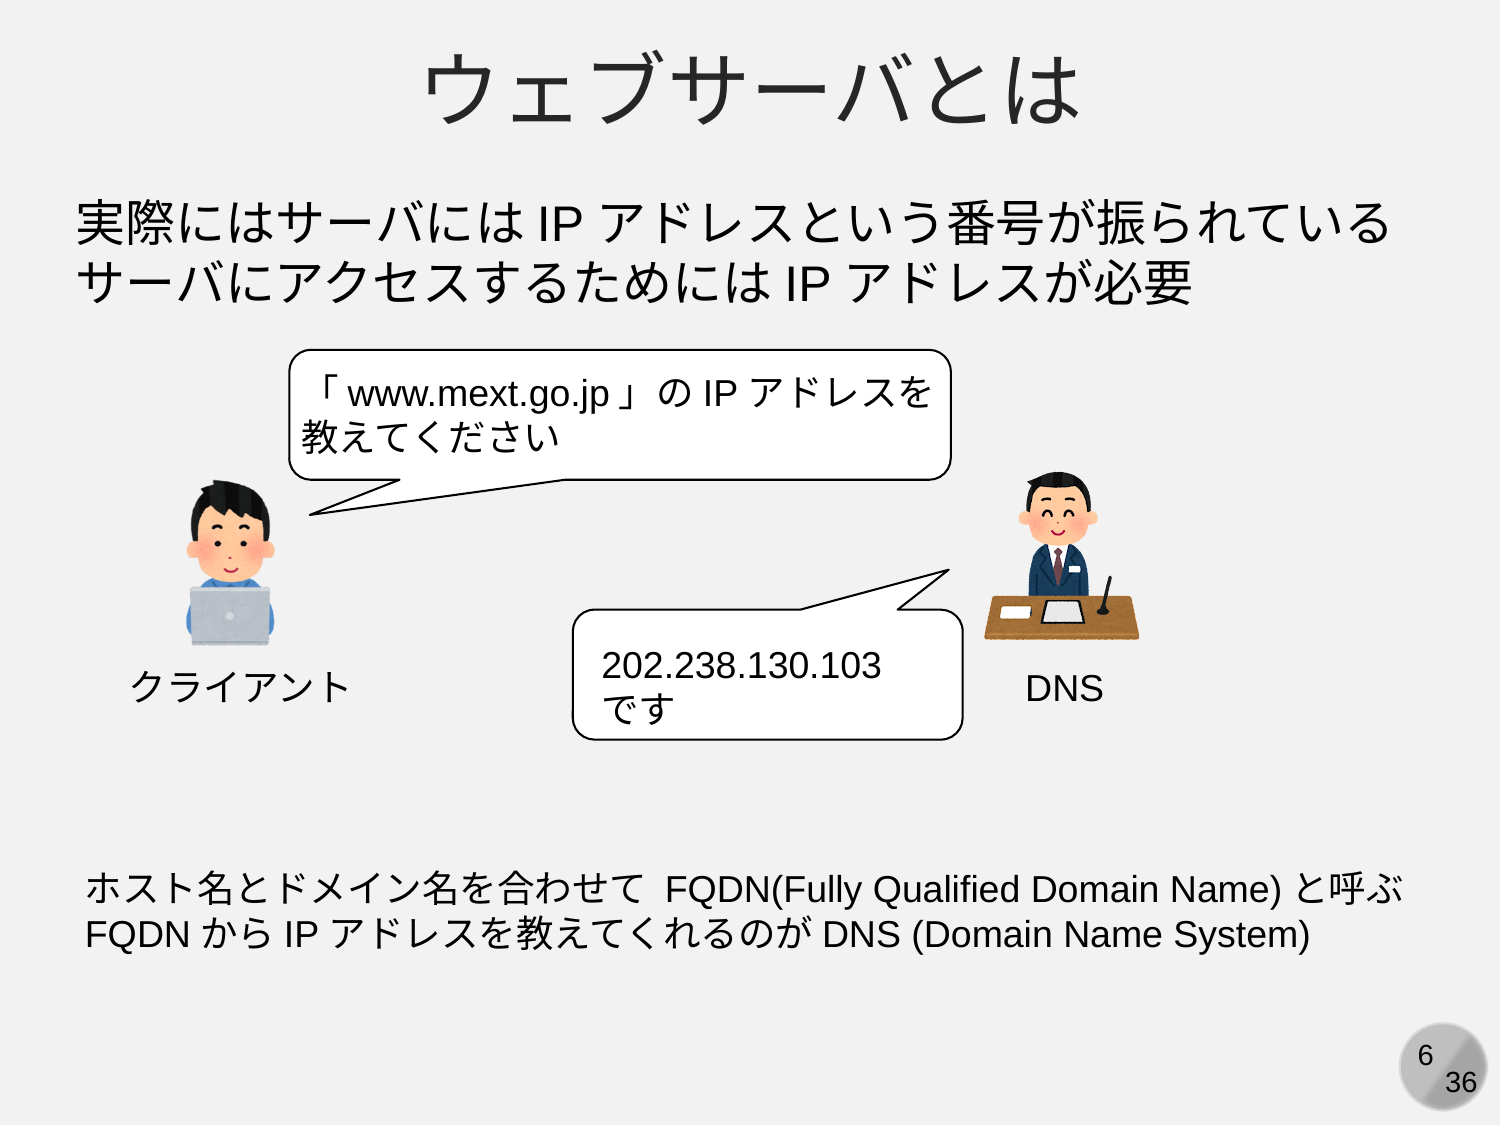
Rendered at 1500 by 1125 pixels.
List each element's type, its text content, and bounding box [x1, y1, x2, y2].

text_box クライアント [114, 656, 368, 717]
text_box [290, 363, 952, 516]
text_box DNS [1010, 656, 1120, 717]
list ウェブサーバとは [0, 31, 1500, 155]
text_box [571, 568, 964, 741]
text_box ホスト名とドメイン名を合わせて FQDN(Fully Qualified Domain Name)と呼ぶ FQDNからIPアドレスを教えてくれるのがDNS (Domain Name System) [70, 857, 1419, 963]
text_box 「www.mext.go.jp」のIPアドレスを 教えてください [286, 361, 950, 467]
text_box 実際にはサーバにはIPアドレスという番号が振られている サーバにアクセスするためにはIPアドレスが必要 [60, 184, 1410, 320]
picture [974, 467, 1151, 645]
picture [171, 479, 289, 651]
text_box [290, 348, 950, 361]
text_box 202.238.130.103 です [586, 633, 897, 739]
